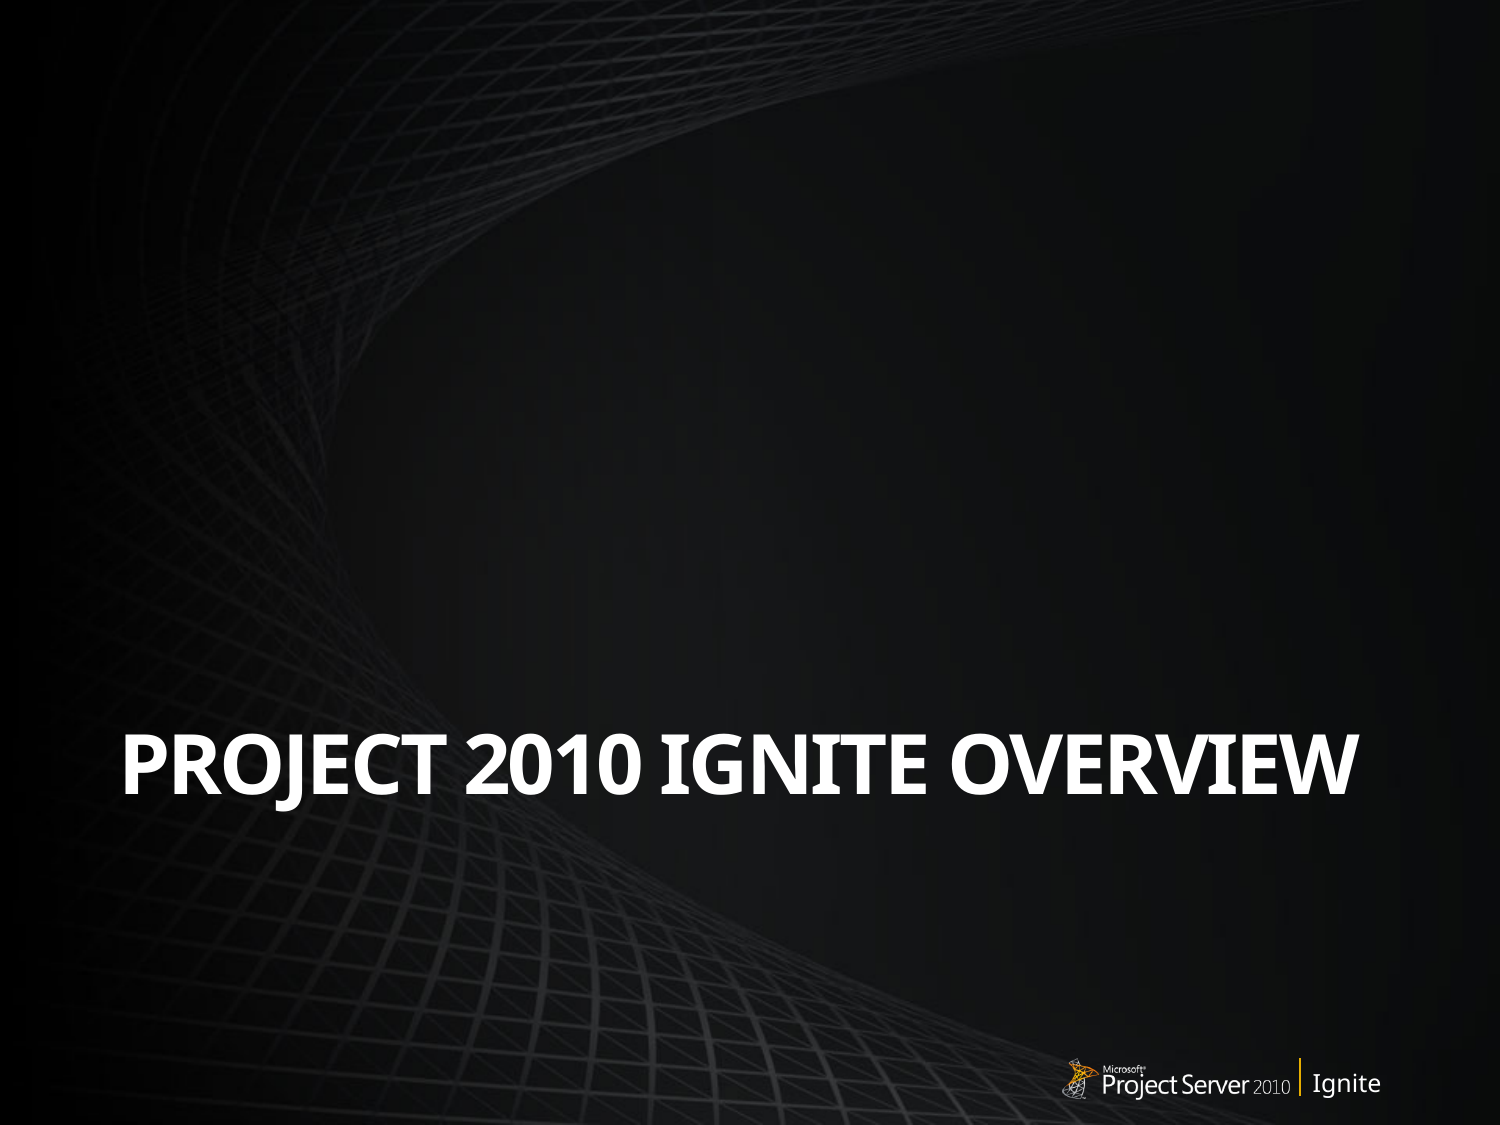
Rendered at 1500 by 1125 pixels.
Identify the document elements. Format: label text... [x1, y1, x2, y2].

title Project 2010 Ignite Overview [118, 722, 1394, 814]
picture [0, 0, 1500, 1125]
